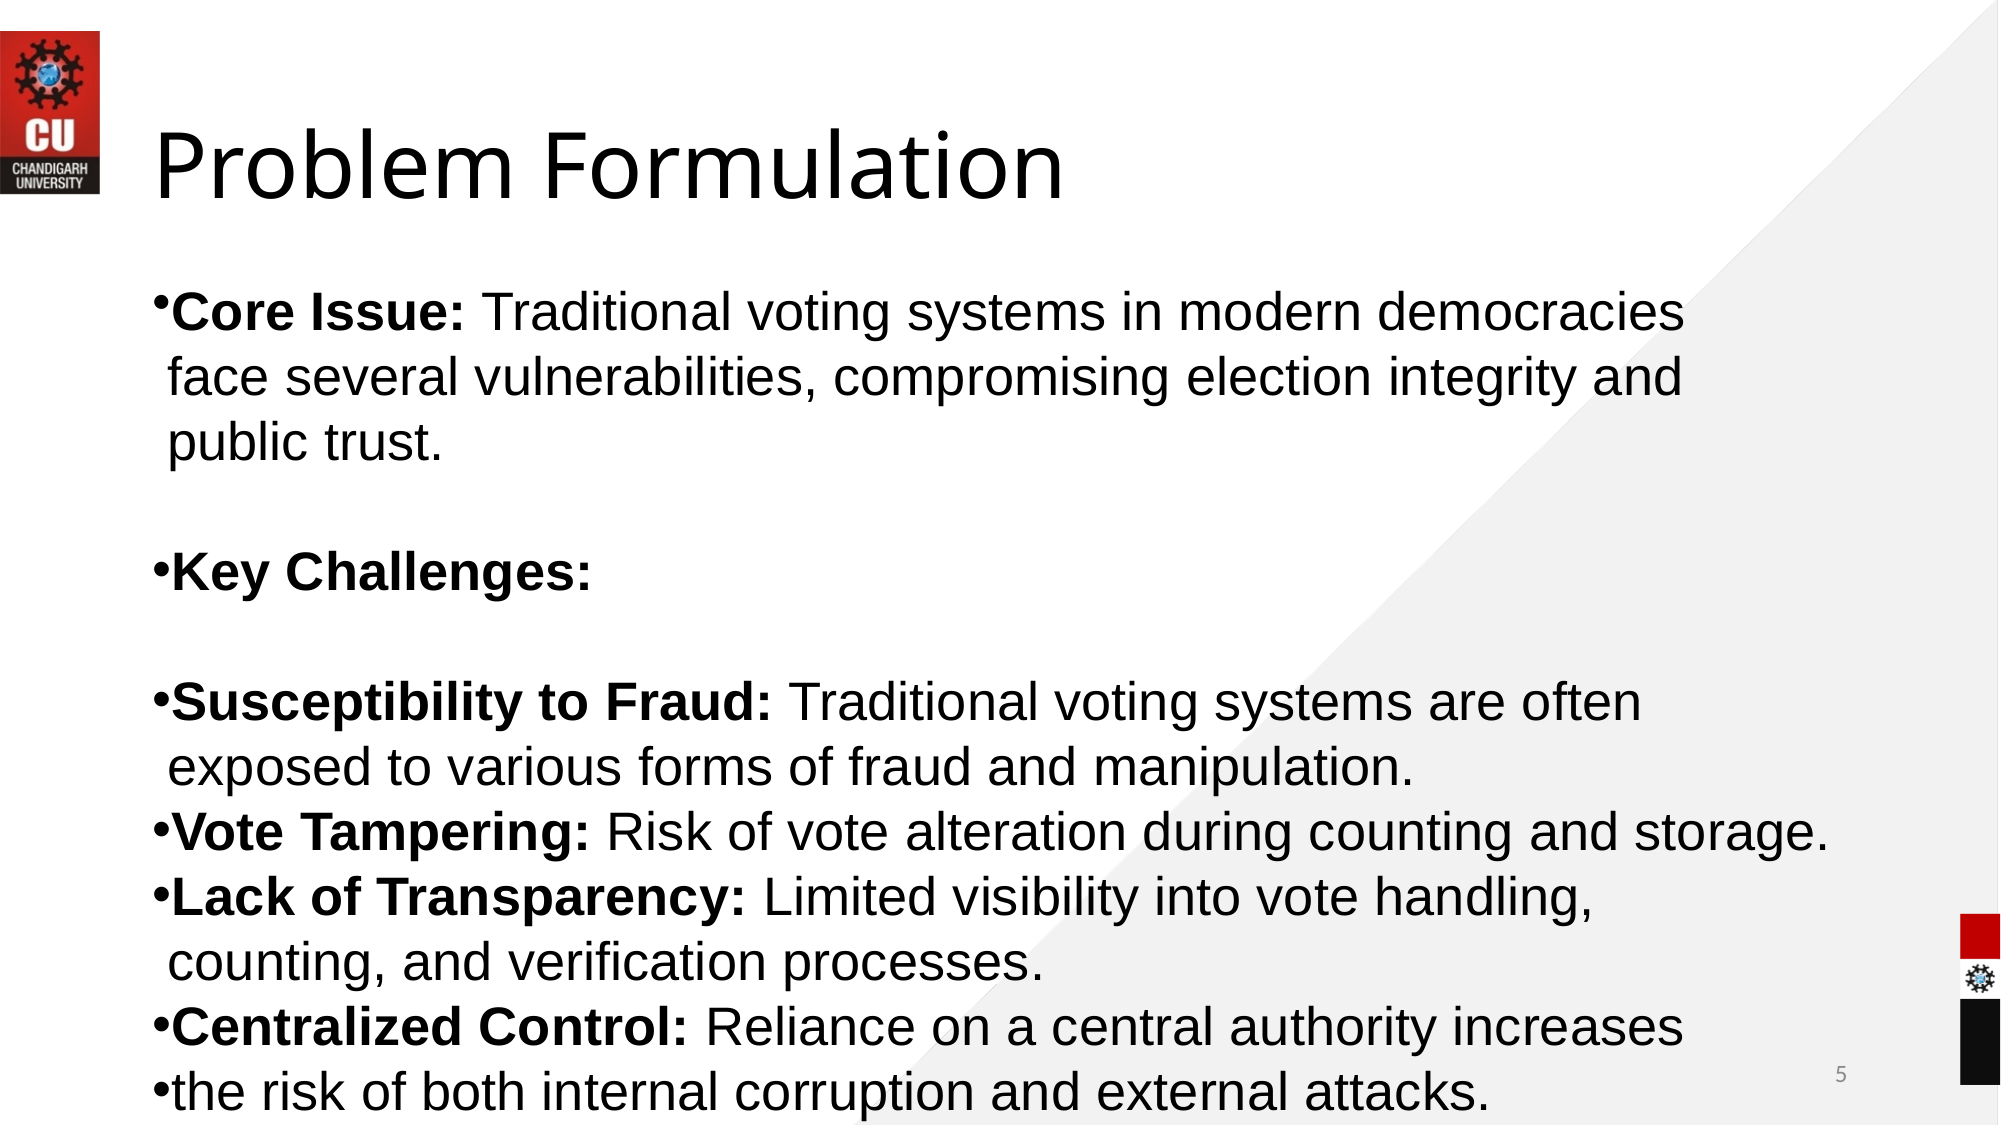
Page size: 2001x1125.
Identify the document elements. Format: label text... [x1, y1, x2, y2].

list Core Issue: Traditional voting systems in modern democracies face several vulnerabilities, compromising election integrity and public trust. Key Challenges: Susceptibility to Fraud: Traditional voting systems are often exposed to various forms of fraud and manipulation. Vote Tampering: Risk of vote alteration during counting and storage. Lack of Transparency: Limited visibility into vote handling, counting, and verification processes. Centralized Control: Reliance on a central authority increases the risk of both internal corruption and external attacks. [137, 139, 1863, 1125]
picture [0, 0, 2001, 1125]
title Problem Formulation [137, 59, 1863, 139]
